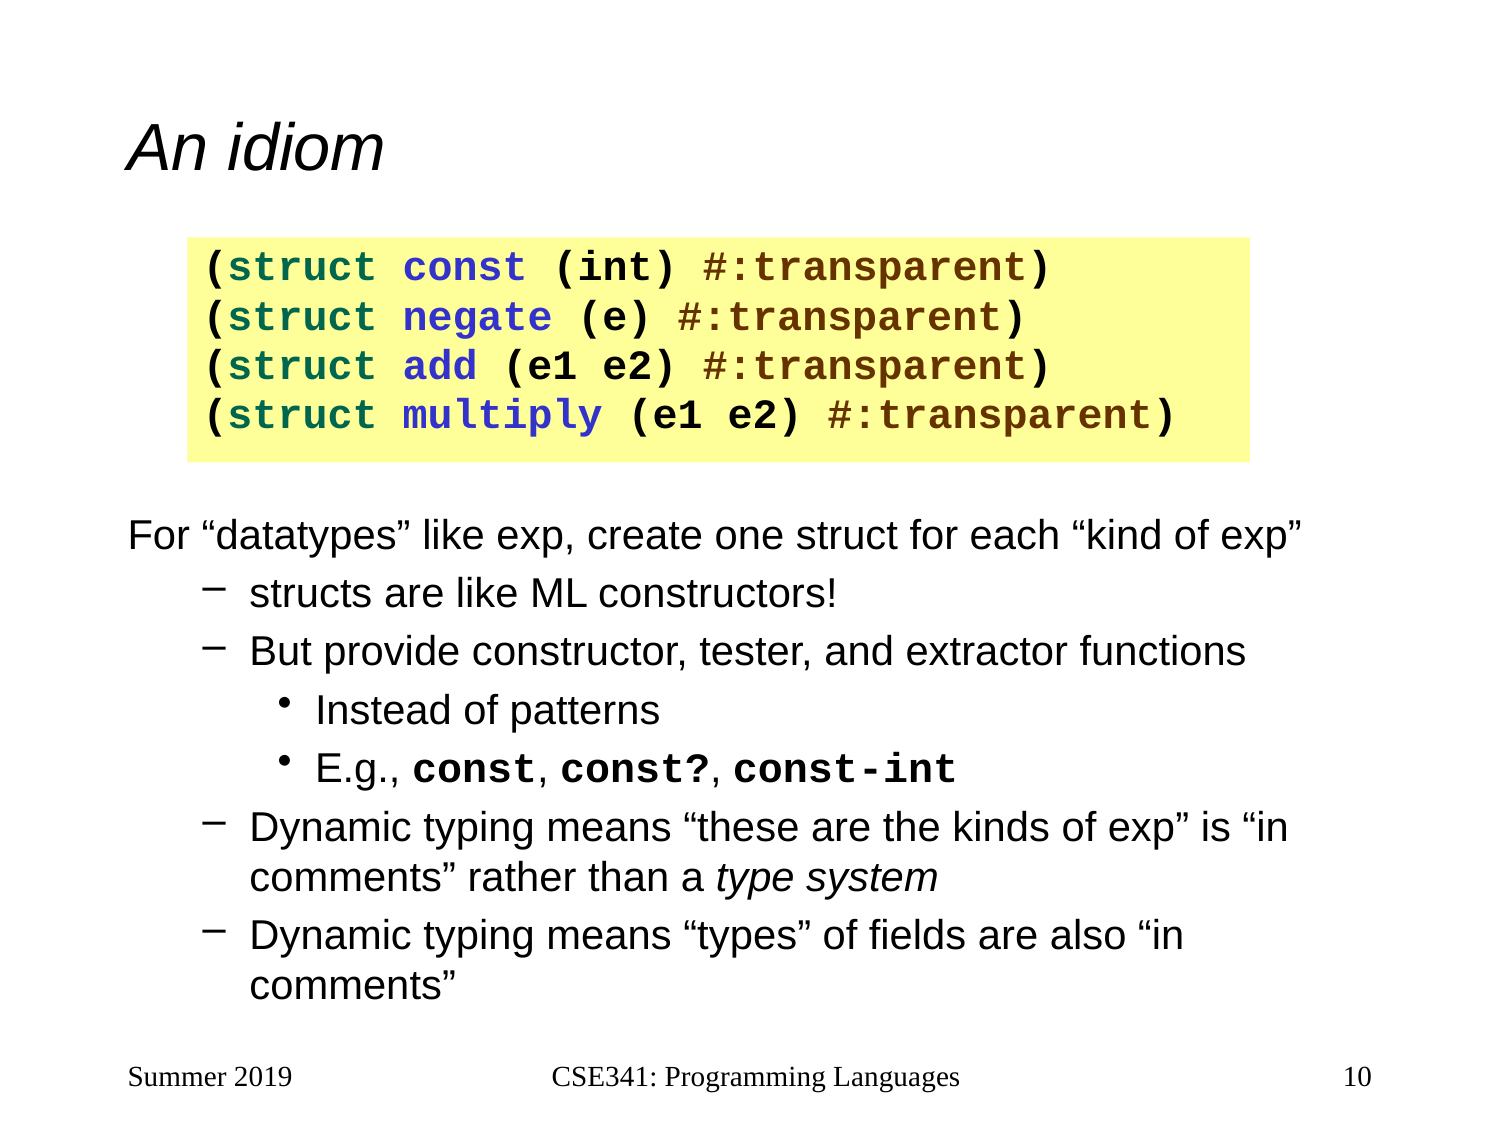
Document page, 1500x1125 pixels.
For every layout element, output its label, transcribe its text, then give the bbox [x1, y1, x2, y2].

footer CSE341: Programming Languages [474, 1049, 1038, 1125]
text_box (struct const (int) #:transparent) (struct negate (e) #:transparent) (struct add (e1 e2) #:transparent) (struct multiply (e1 e2) #:transparent) [187, 237, 1250, 463]
slide_number 10 [1074, 1049, 1388, 1125]
list For “datatypes” like exp, create one struct for each “kind of exp” structs are like ML constructors! But provide constructor, tester, and extractor functions Instead of patterns E.g., const, const?, const-int Dynamic typing means “these are the kinds of exp” is “in comments” rather than a type system Dynamic typing means “types” of fields are also “in comments” [112, 499, 1388, 1013]
slide_number Summer 2019 [112, 1049, 426, 1125]
title An idiom [112, 49, 1388, 238]
